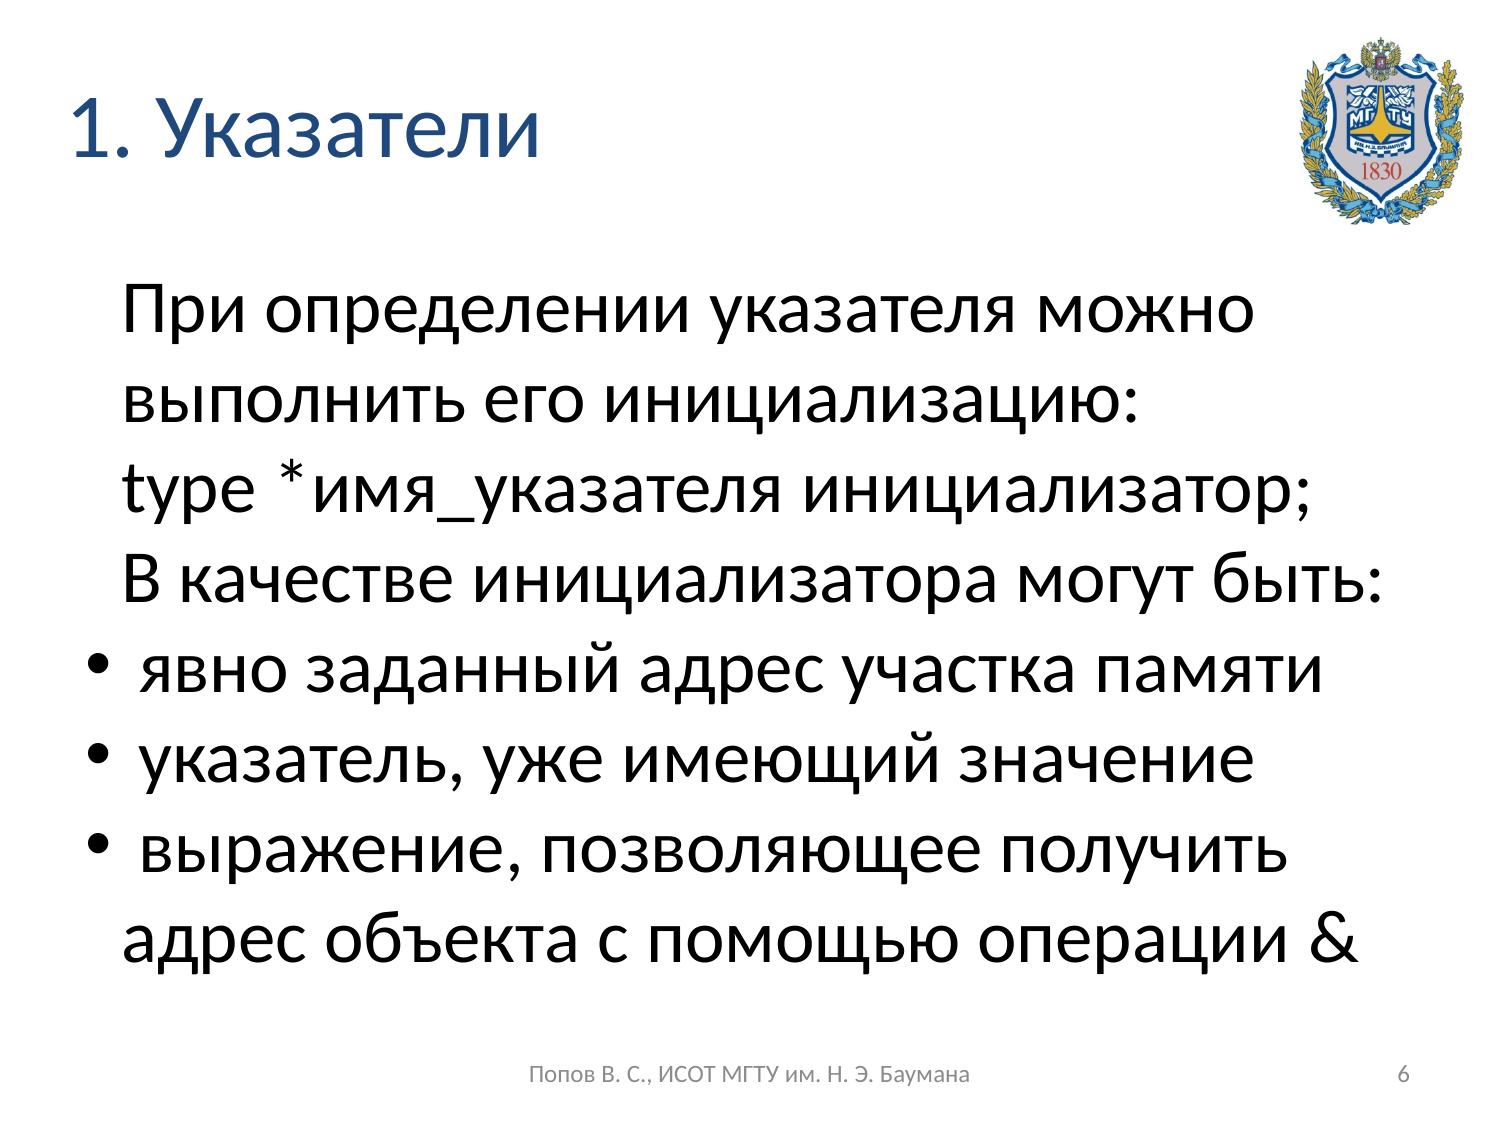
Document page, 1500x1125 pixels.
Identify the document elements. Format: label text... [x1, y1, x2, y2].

picture [1299, 37, 1464, 226]
footer Попов В. С., ИСОТ МГТУ им. Н. Э. Баумана [512, 1042, 988, 1103]
slide_number 6 [1074, 1042, 1425, 1103]
title 1. Указатели [50, 0, 1275, 242]
text_box При определении указателя можно выполнить его инициализацию: type *имя_указателя инициализатор; В качестве инициализатора могут быть: явно заданный адрес участка памяти указатель, уже имеющий значение выражение, позволяющее получить адрес объекта с помощью операции & [50, 249, 1450, 1030]
